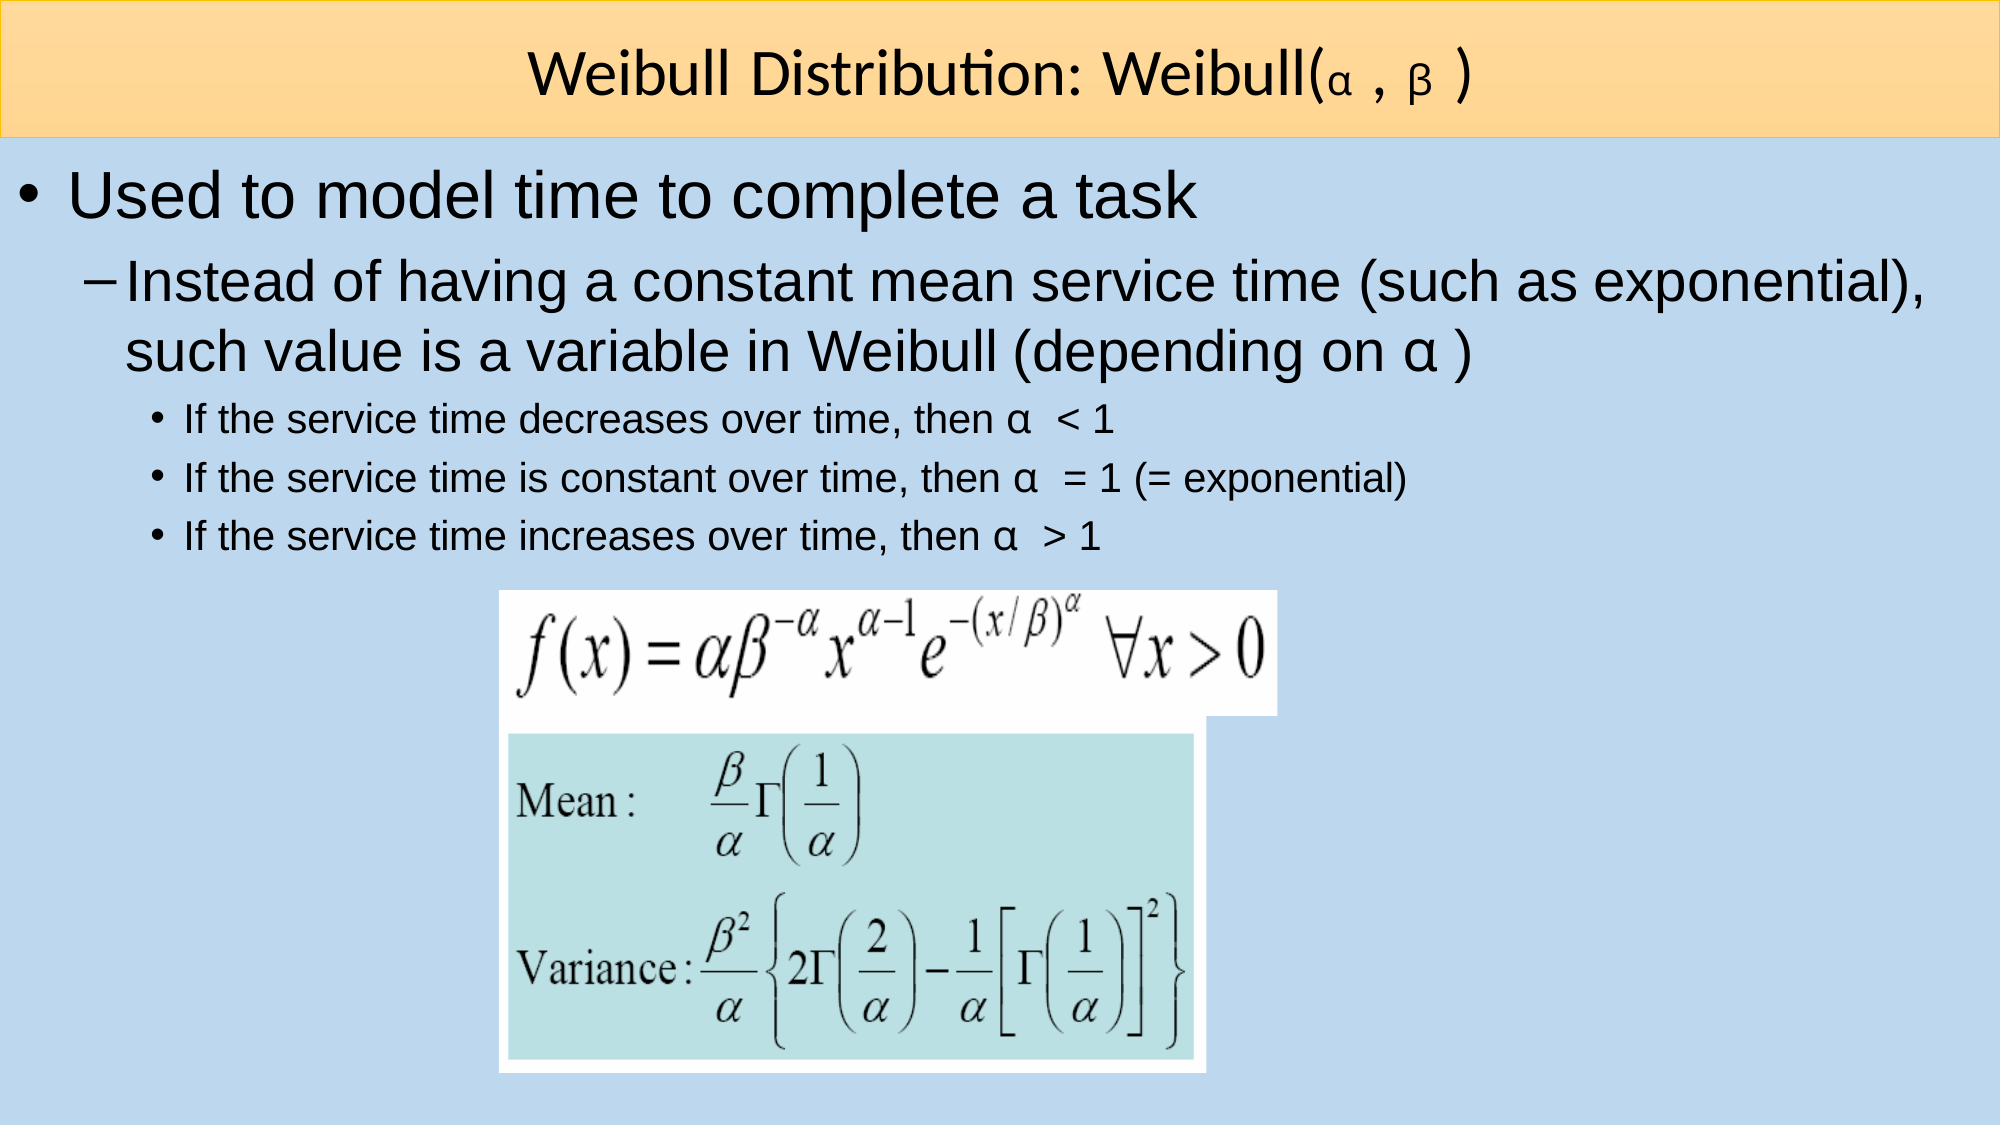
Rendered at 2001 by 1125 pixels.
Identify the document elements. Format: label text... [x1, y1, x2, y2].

title Weibull Distribution: Weibull(α, β) [0, 0, 2000, 138]
text_box [498, 715, 1207, 1073]
text_box [498, 590, 1278, 716]
text_box Used to model time to complete a task Instead of having a constant mean service time (such as exponential), such value is a variable in Weibull (depending on α) If the service time decreases over time, then α < 1 If the service time is constant over time, then α = 1 (= exponential) If the service time increases over time, then α > 1 [16, 152, 1985, 560]
